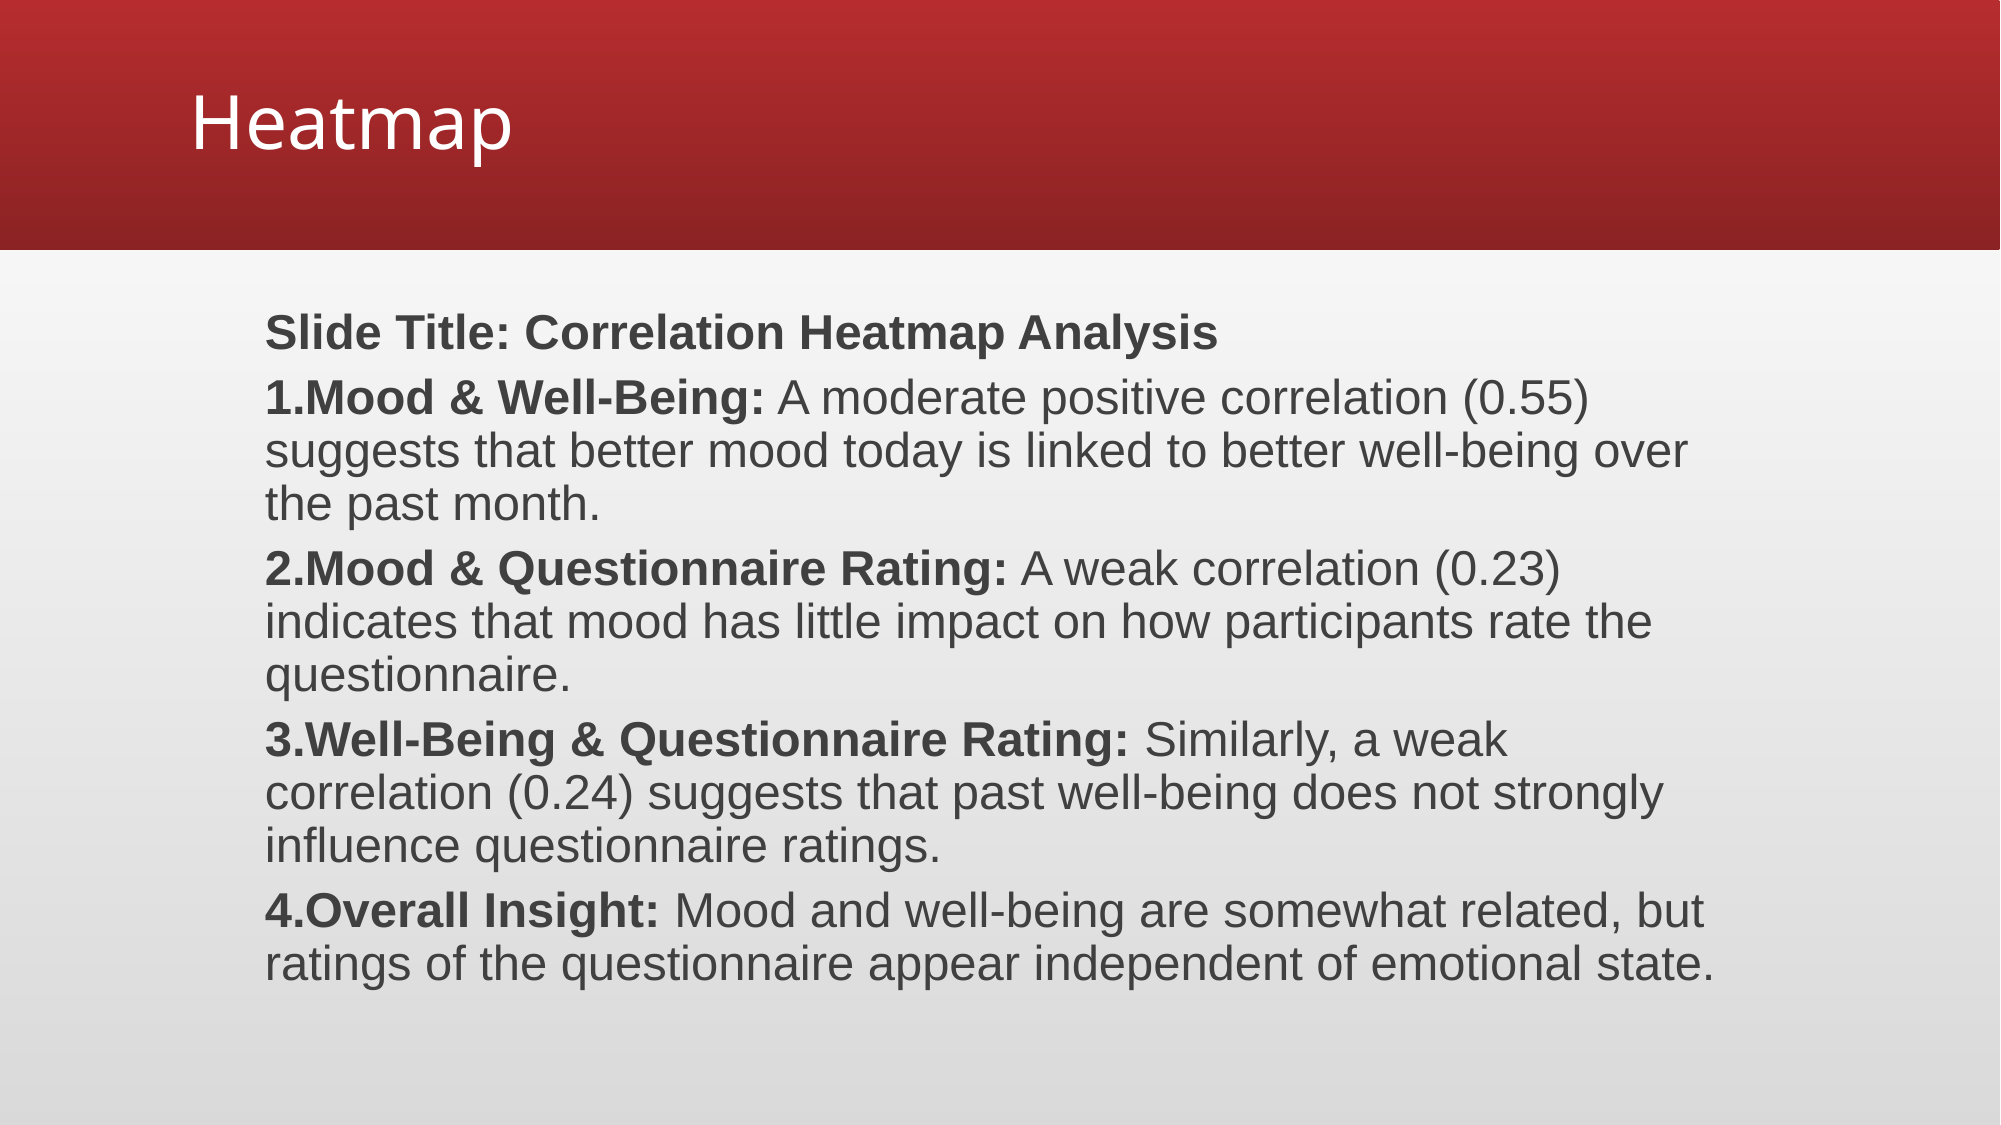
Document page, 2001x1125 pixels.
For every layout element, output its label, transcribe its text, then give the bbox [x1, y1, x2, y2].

list Slide Title: Correlation Heatmap Analysis Mood & Well-Being: A moderate positive correlation (0.55) suggests that better mood today is linked to better well-being over the past month. Mood & Questionnaire Rating: A weak correlation (0.23) indicates that mood has little impact on how participants rate the questionnaire. Well-Being & Questionnaire Rating: Similarly, a weak correlation (0.24) suggests that past well-being does not strongly influence questionnaire ratings. Overall Insight: Mood and well-being are somewhat related, but ratings of the questionnaire appear independent of emotional state. [249, 299, 1750, 1050]
title Heatmap [174, 16, 1825, 234]
